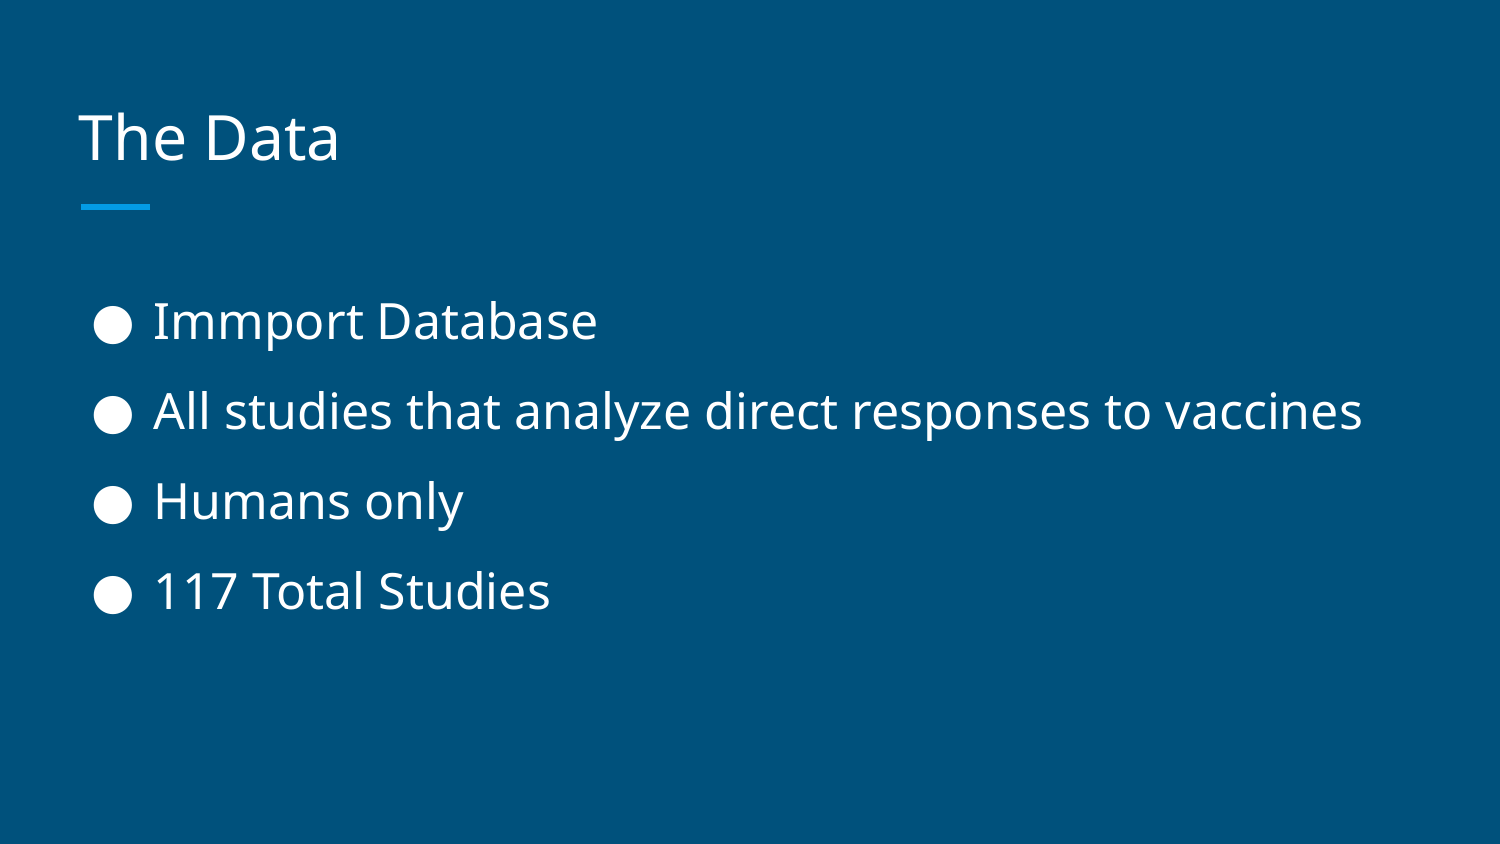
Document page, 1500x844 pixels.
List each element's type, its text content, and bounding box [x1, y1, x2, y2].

title The Data [63, 75, 1437, 188]
list Immport Database All studies that analyze direct responses to vaccines Humans only 117 Total Studies [63, 244, 1437, 750]
